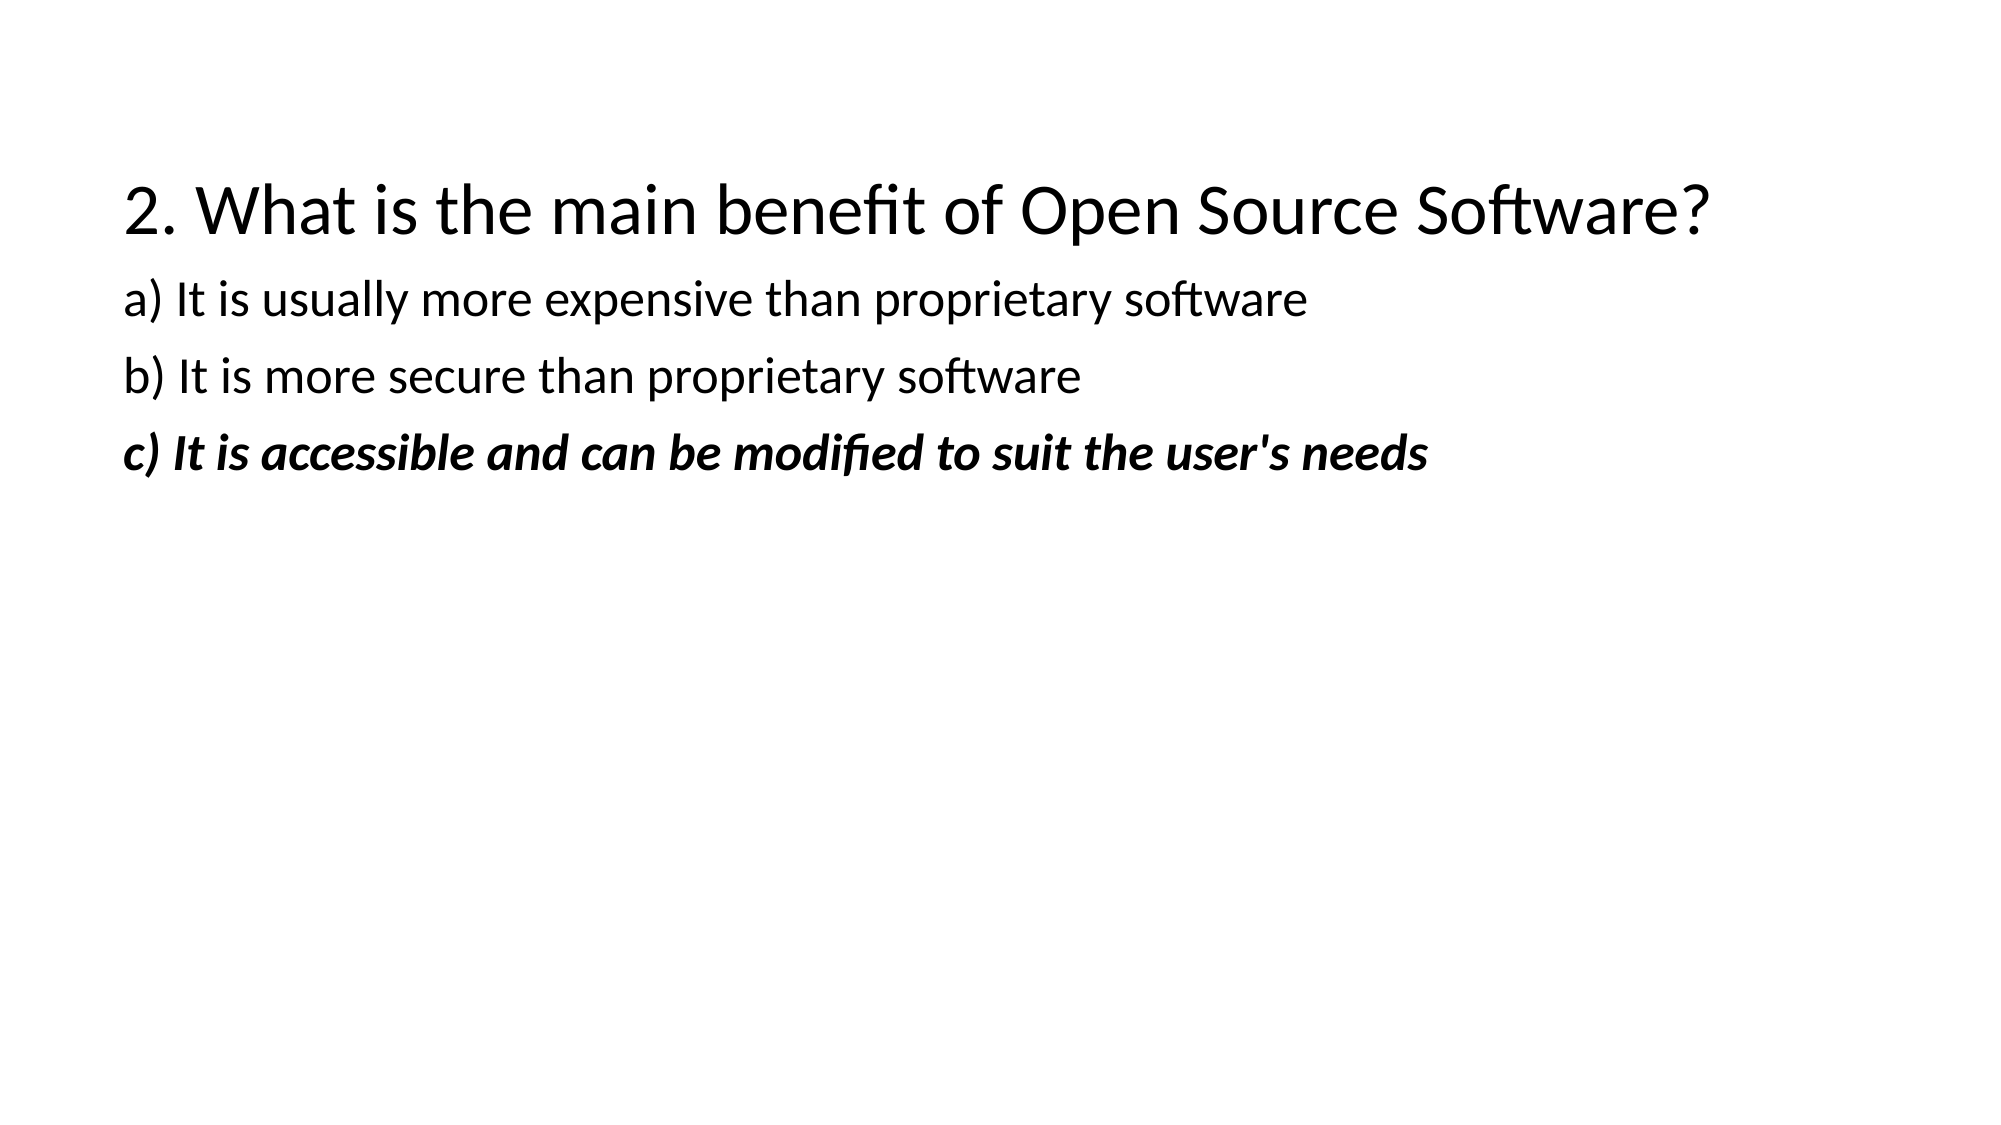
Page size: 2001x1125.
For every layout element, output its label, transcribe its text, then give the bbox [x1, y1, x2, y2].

list 2. What is the main benefit of Open Source Software? a) It is usually more expensive than proprietary software b) It is more secure than proprietary software c) It is accessible and can be modified to suit the user's needs [108, 164, 1834, 878]
